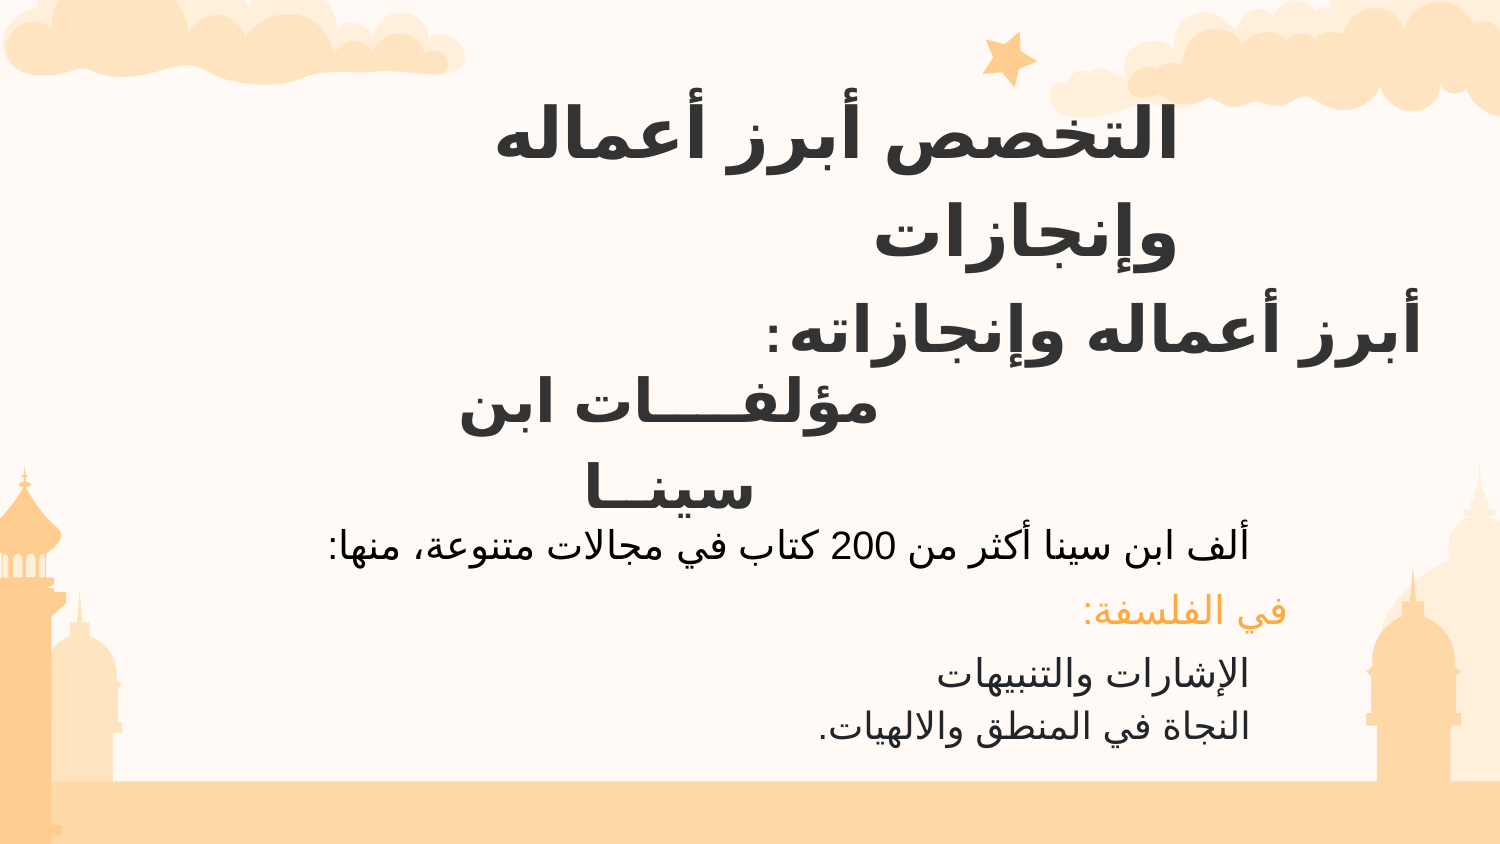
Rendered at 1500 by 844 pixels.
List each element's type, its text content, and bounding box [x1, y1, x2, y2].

text_box أبرز أعماله وإنجازاته : [746, 261, 1440, 356]
title التخصص أبرز أعماله وإنجازات [303, 60, 1197, 199]
text_box ألف ابن سينا أكثر من 200 كتاب في مجالات متنوعة، منها: في الفلسفة: الإشارات والتنبيهات النجاة في المنطق والالهيات. [196, 495, 1304, 657]
text_box مؤلفــــات ابن سينــا [424, 332, 917, 536]
